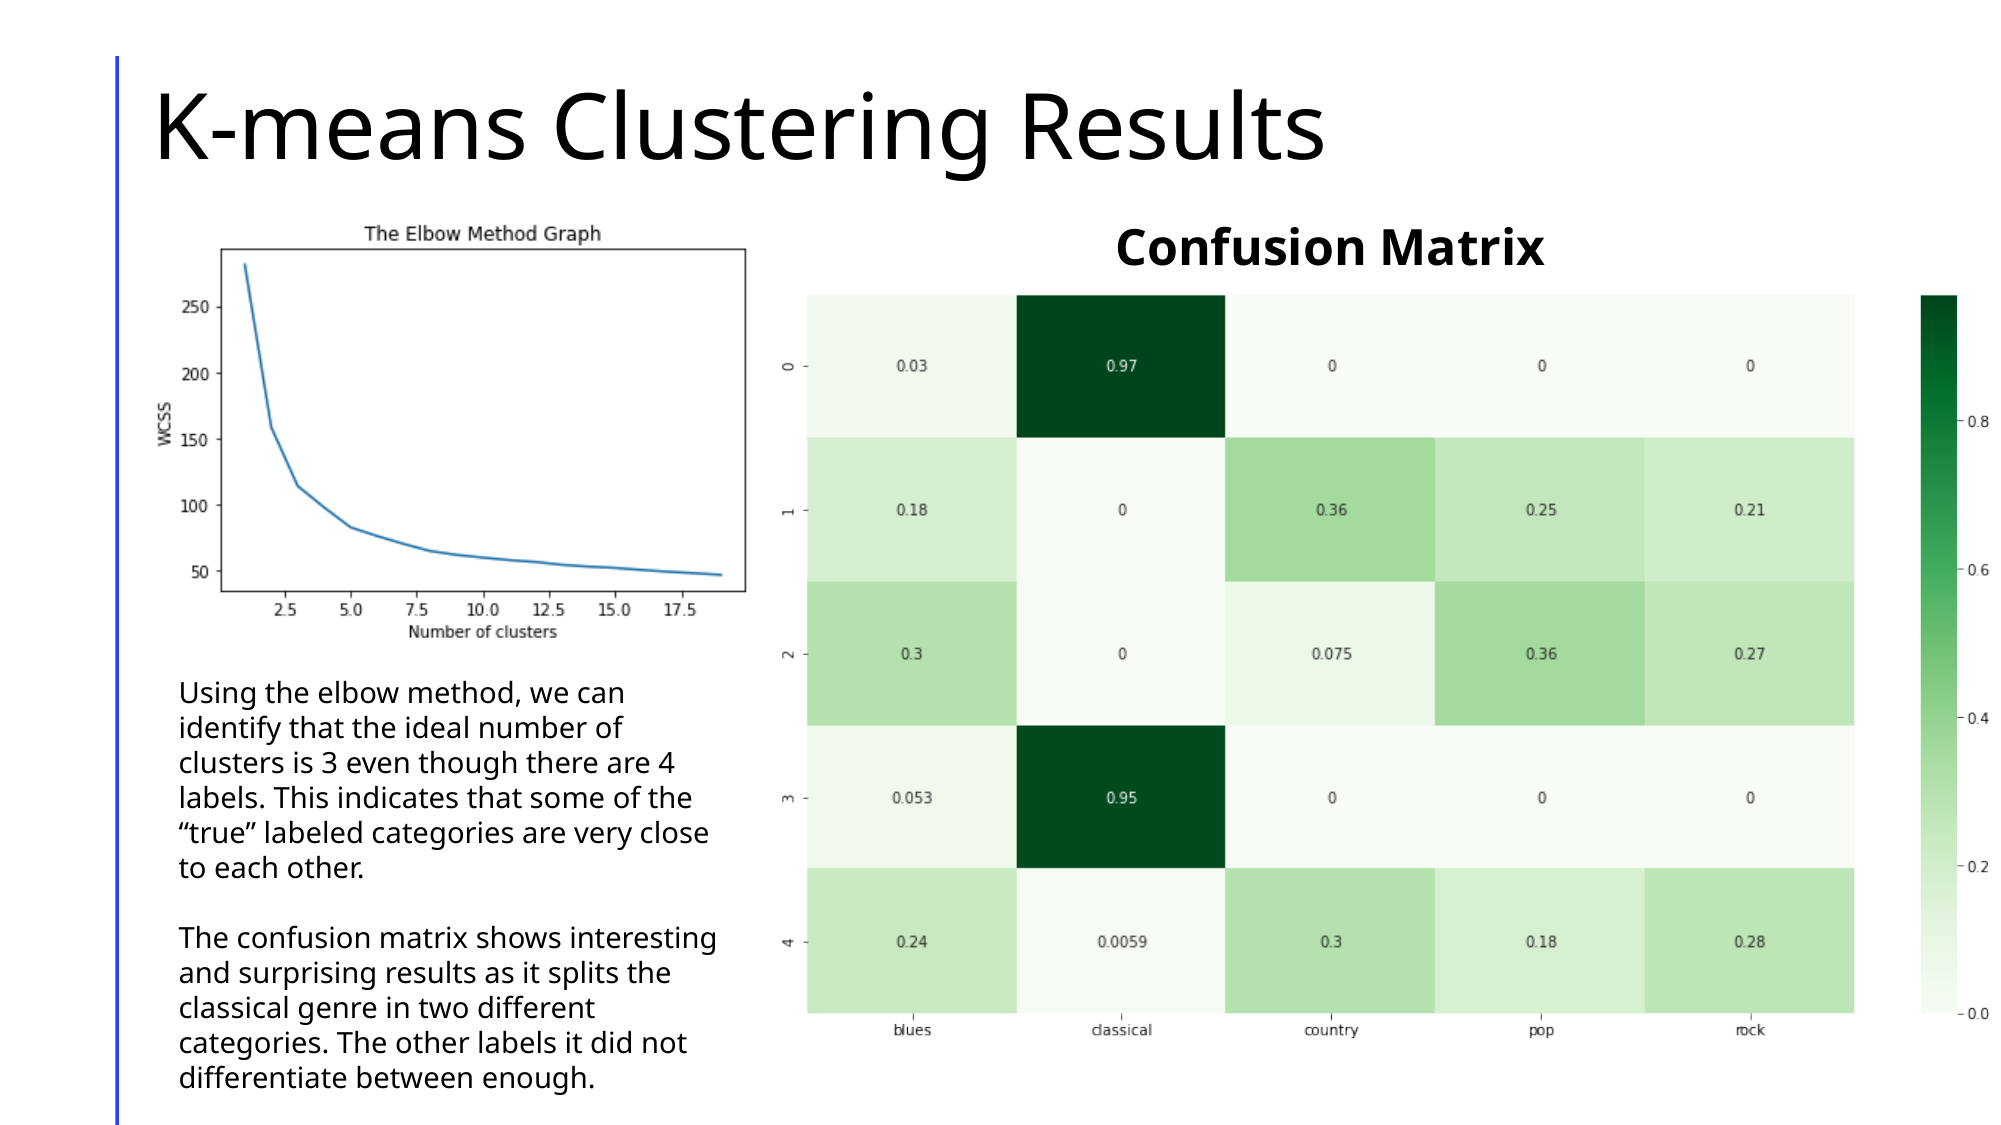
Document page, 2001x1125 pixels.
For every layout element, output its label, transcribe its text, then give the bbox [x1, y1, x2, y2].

title K-means Clustering Results [137, 21, 1863, 239]
text_box Using the elbow method, we can identify that the ideal number of clusters is 3 even though there are 4 labels. This indicates that some of the “true” labeled categories are very close to each other. The confusion matrix shows interesting and surprising results as it splits the classical genre in two different categories. The other labels it did not differentiate between enough. [163, 666, 740, 1102]
text_box Confusion Matrix [812, 208, 1863, 284]
picture [772, 285, 2000, 1049]
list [141, 208, 809, 660]
